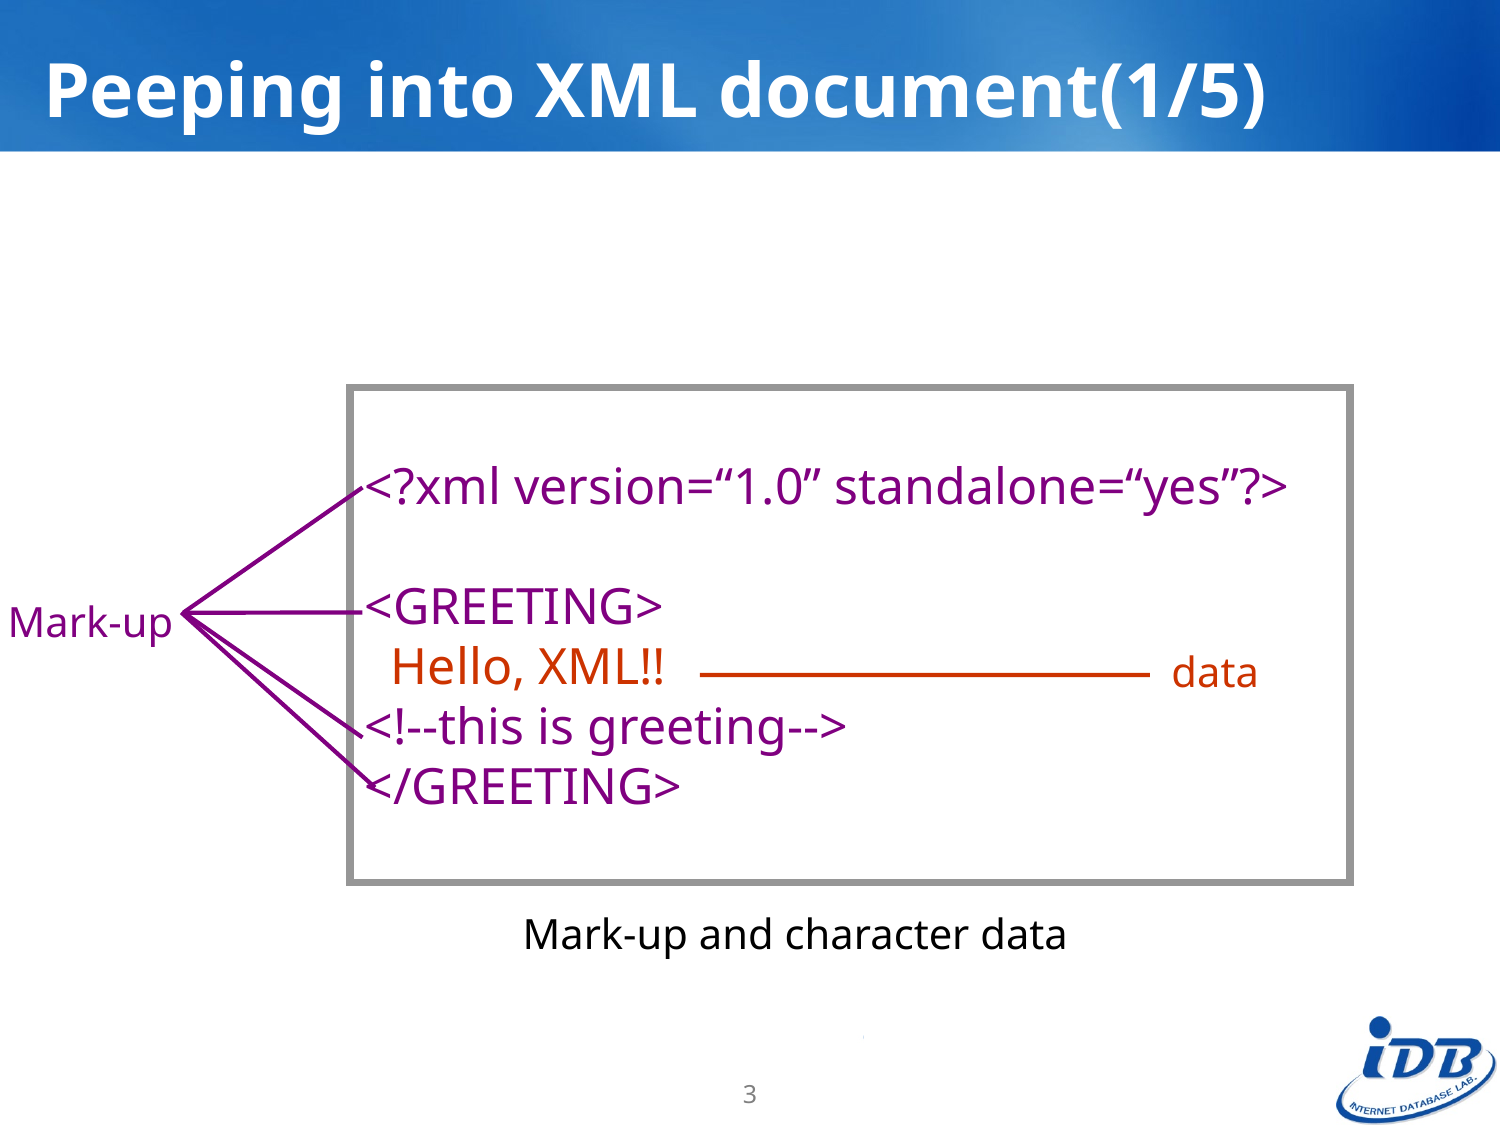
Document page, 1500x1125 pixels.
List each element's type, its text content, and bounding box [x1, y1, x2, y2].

slide_number 3 [688, 1078, 812, 1114]
picture [0, 0, 1500, 1125]
text_box data [1156, 638, 1274, 704]
text_box Mark-up and character data [507, 900, 1083, 965]
text_box Mark-up [0, 588, 189, 654]
text_box <?xml version=“1.0” standalone=“yes”?> <GREETING> Hello, XML!! <!--this is greeting--> </GREETING> [350, 387, 1350, 883]
title Peeping into XML document(1/5) [28, 23, 1472, 153]
